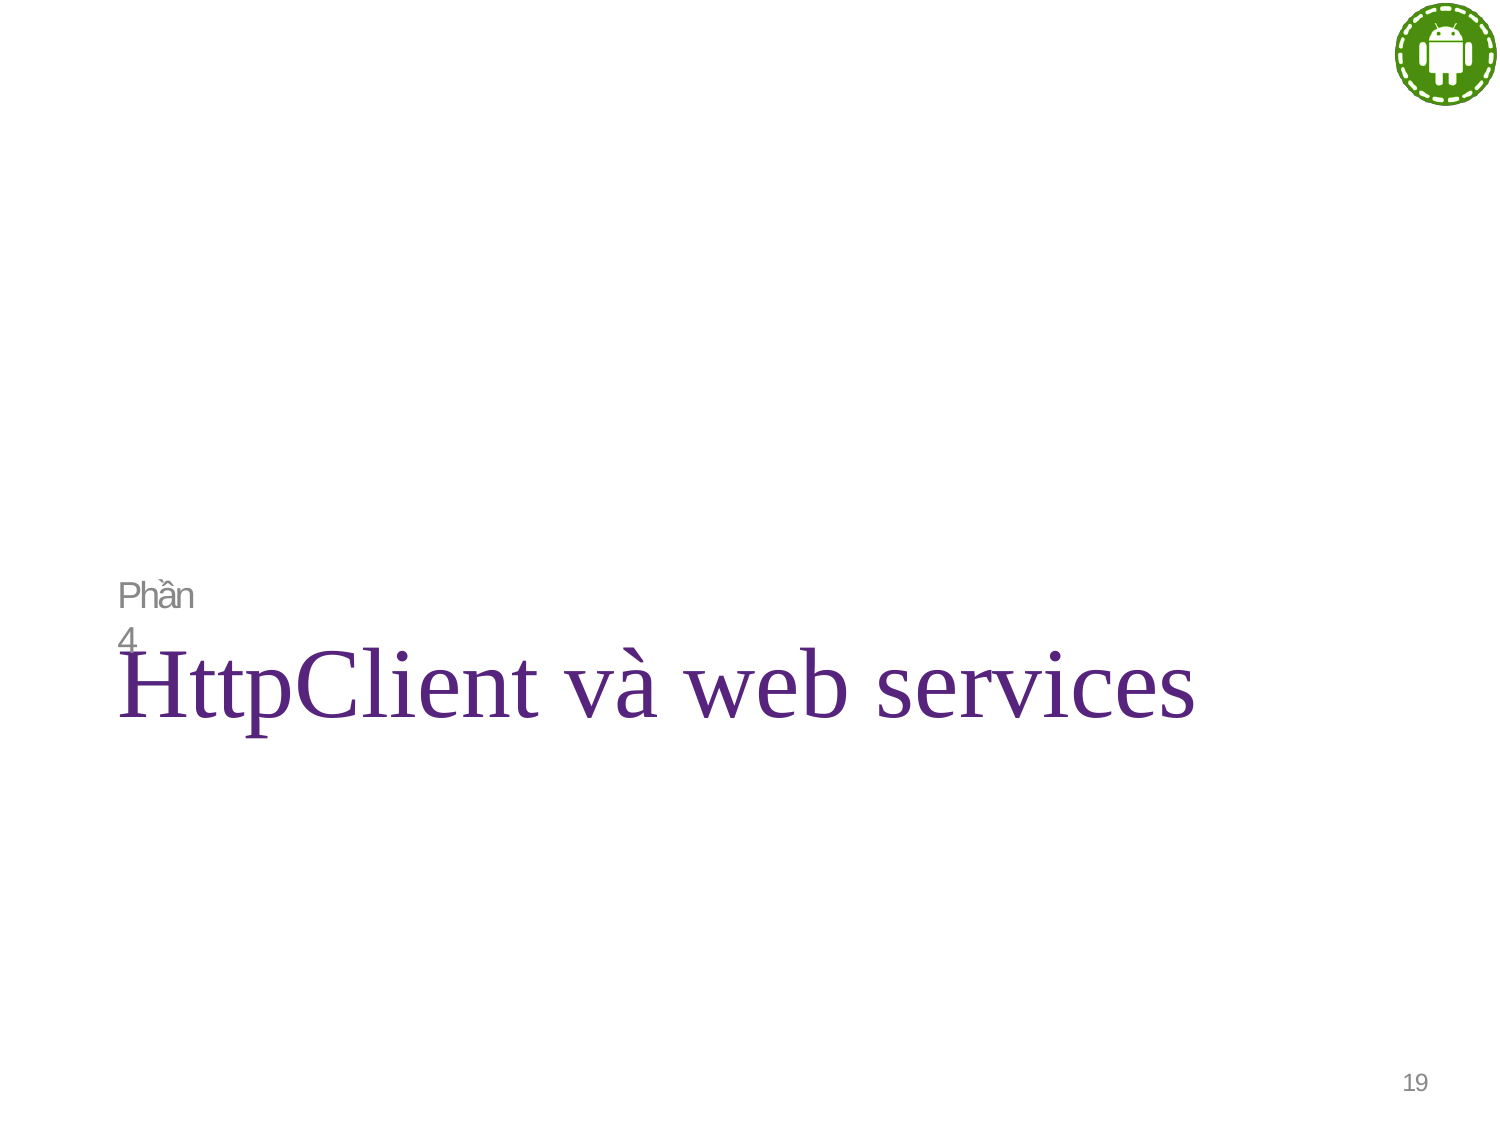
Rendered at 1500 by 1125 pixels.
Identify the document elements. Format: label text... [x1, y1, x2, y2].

title HttpClient và web services [115, 615, 1200, 806]
picture [1391, 0, 1500, 109]
slide_number 19 [1398, 1070, 1432, 1125]
text_box Phần 4 [115, 568, 224, 661]
